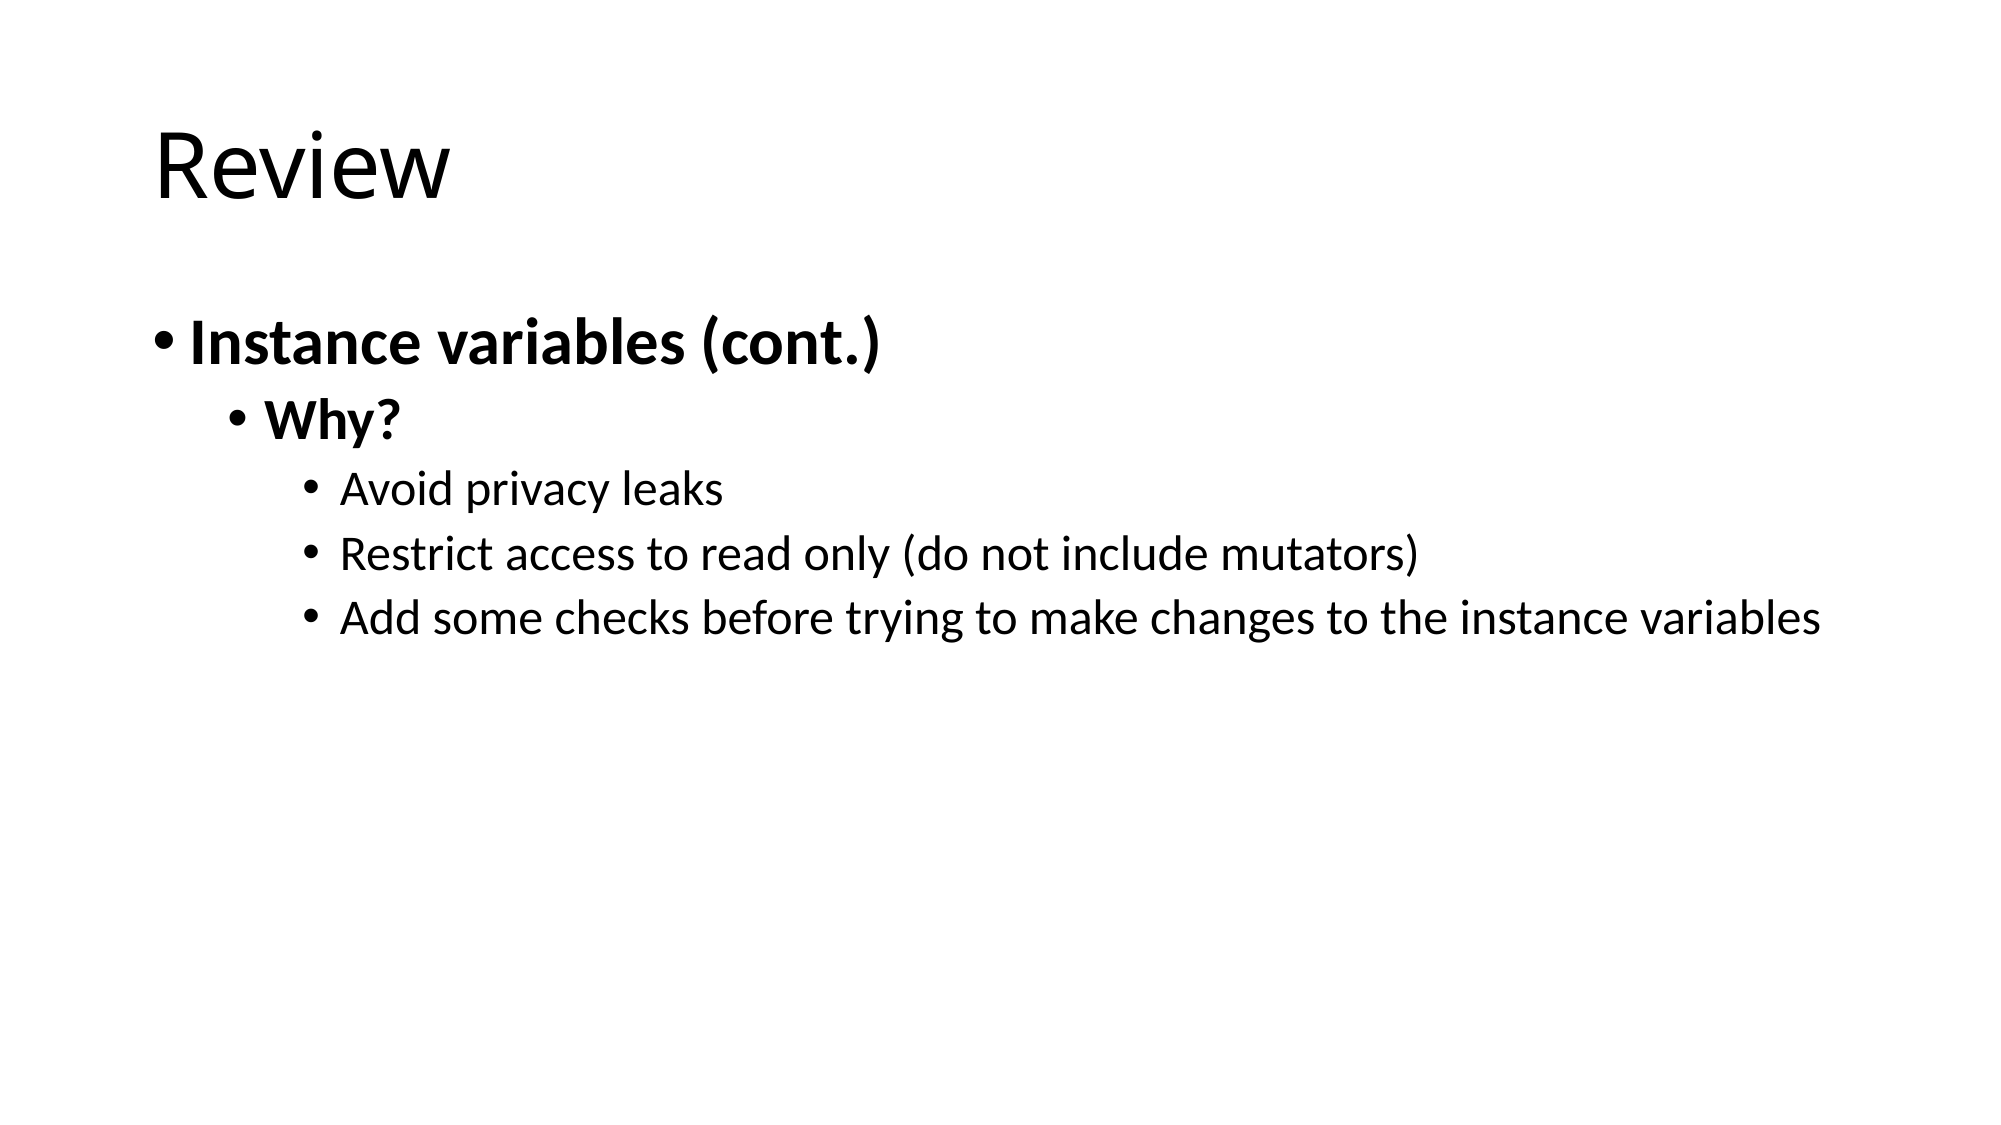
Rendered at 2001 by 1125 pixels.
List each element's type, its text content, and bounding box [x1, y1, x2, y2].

title Review [137, 59, 1863, 278]
list Instance variables (cont.) Why? Avoid privacy leaks Restrict access to read only (do not include mutators) Add some checks before trying to make changes to the instance variables [137, 299, 1863, 1014]
